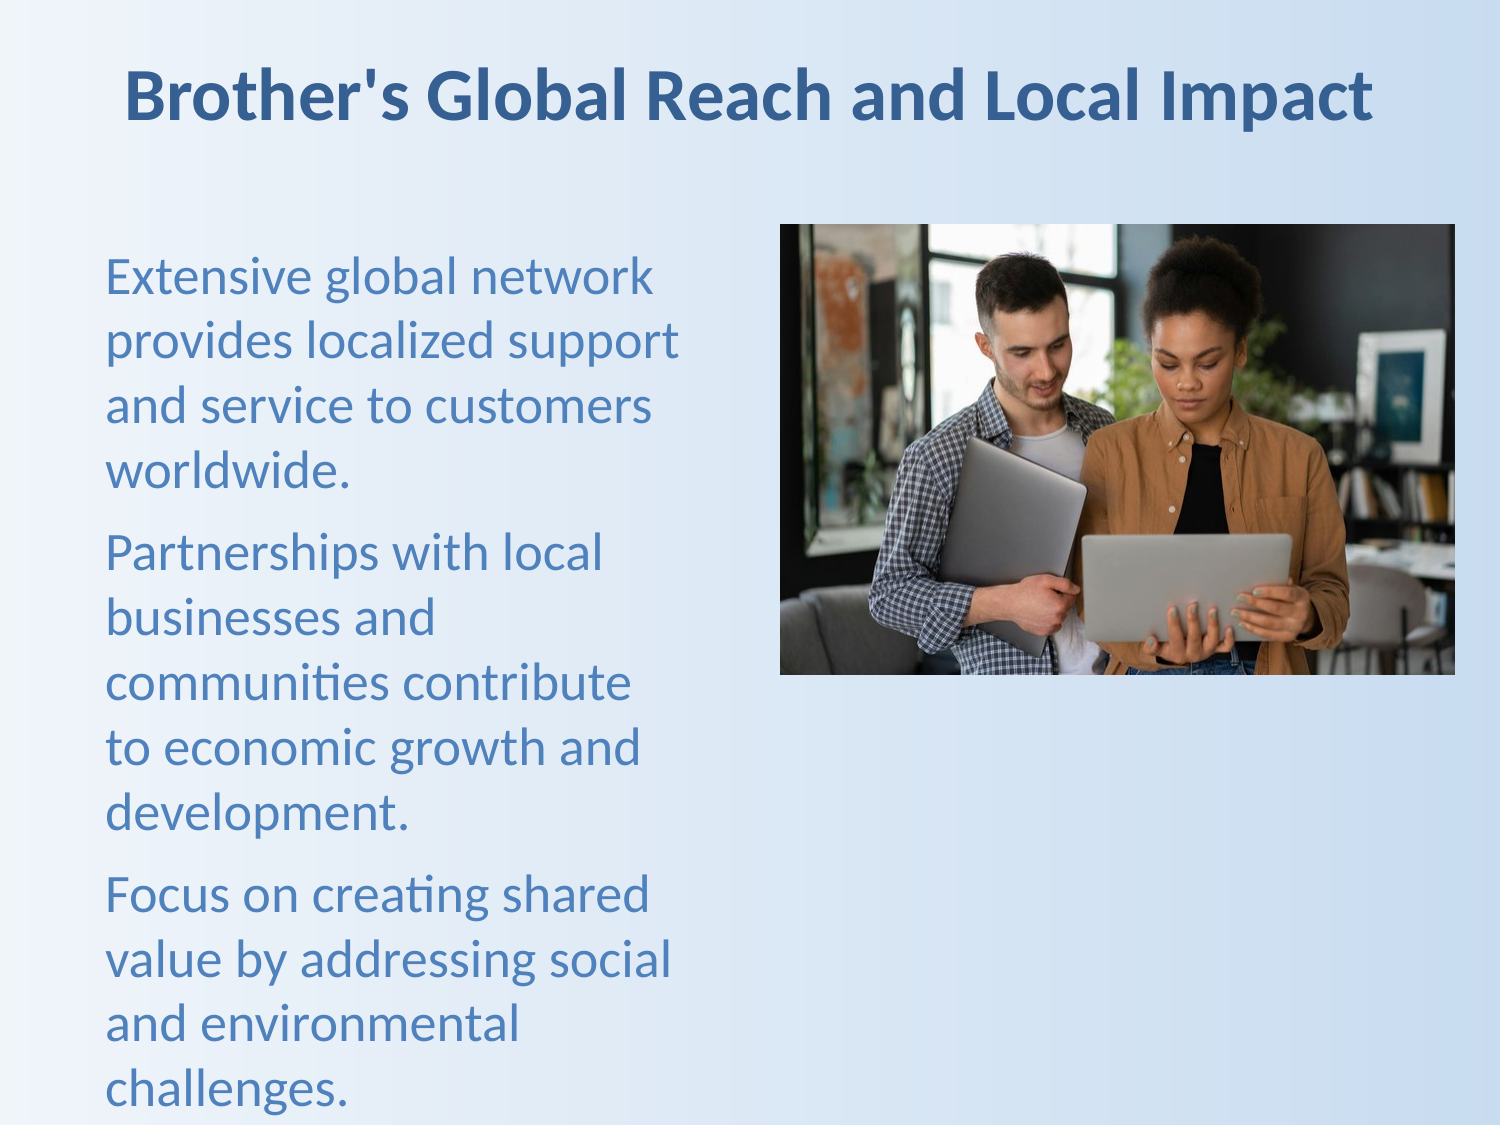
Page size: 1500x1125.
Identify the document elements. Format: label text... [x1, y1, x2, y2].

picture [779, 224, 1456, 676]
text_box Extensive global network provides localized support and service to customers worldwide. Partnerships with local businesses and communities contribute to economic growth and development. Focus on creating shared value by addressing social and environmental challenges. Dedicated to building long-term relationships with customers and stakeholders around the world. [74, 224, 705, 1050]
text_box Brother's Global Reach and Local Impact [123, 44, 1376, 136]
